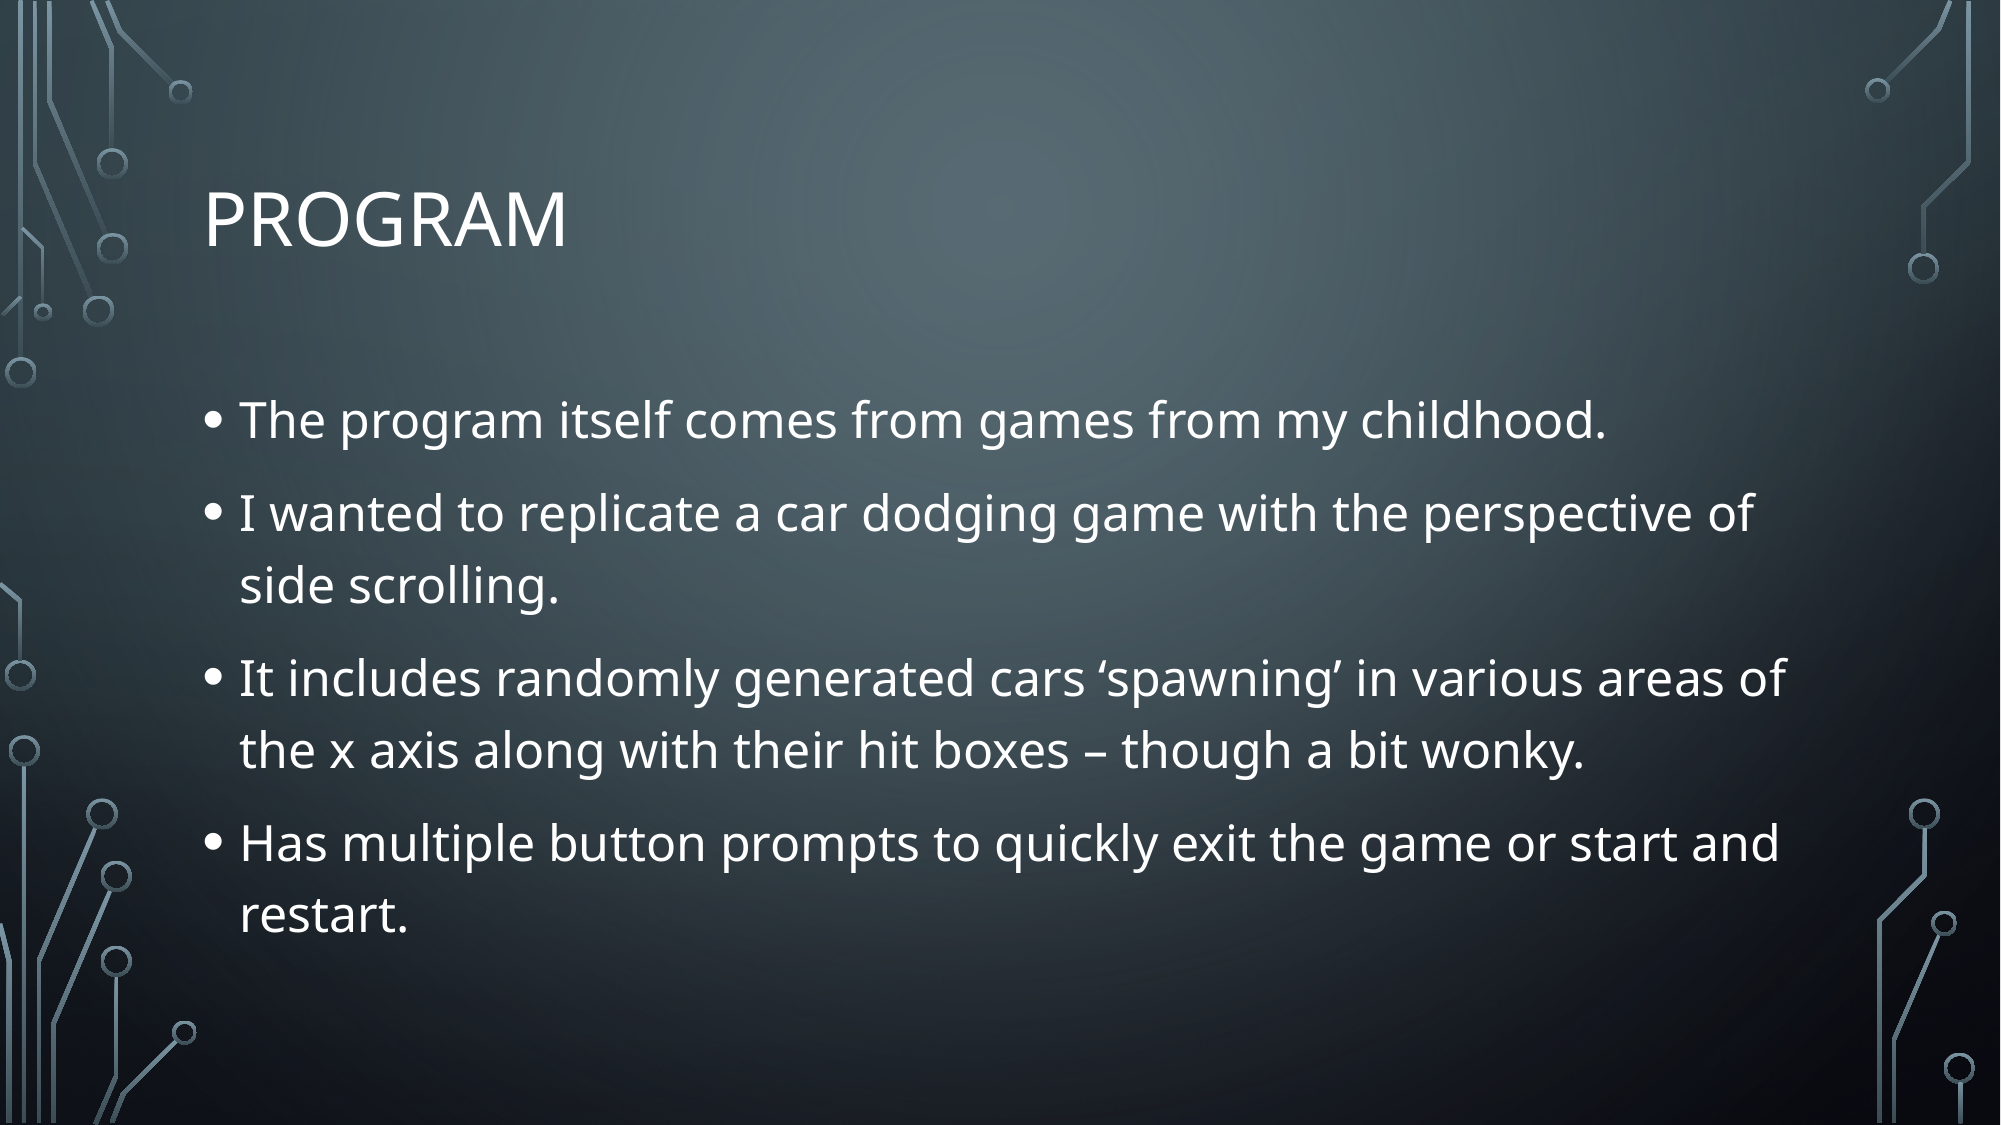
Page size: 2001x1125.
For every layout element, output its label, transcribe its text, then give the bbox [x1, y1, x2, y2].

list The program itself comes from games from my childhood. I wanted to replicate a car dodging game with the perspective of side scrolling. It includes randomly generated cars ‘spawning’ in various areas of the x axis along with their hit boxes – though a bit wonky. Has multiple button prompts to quickly exit the game or start and restart. [187, 369, 1813, 950]
title Program [187, 101, 1813, 344]
